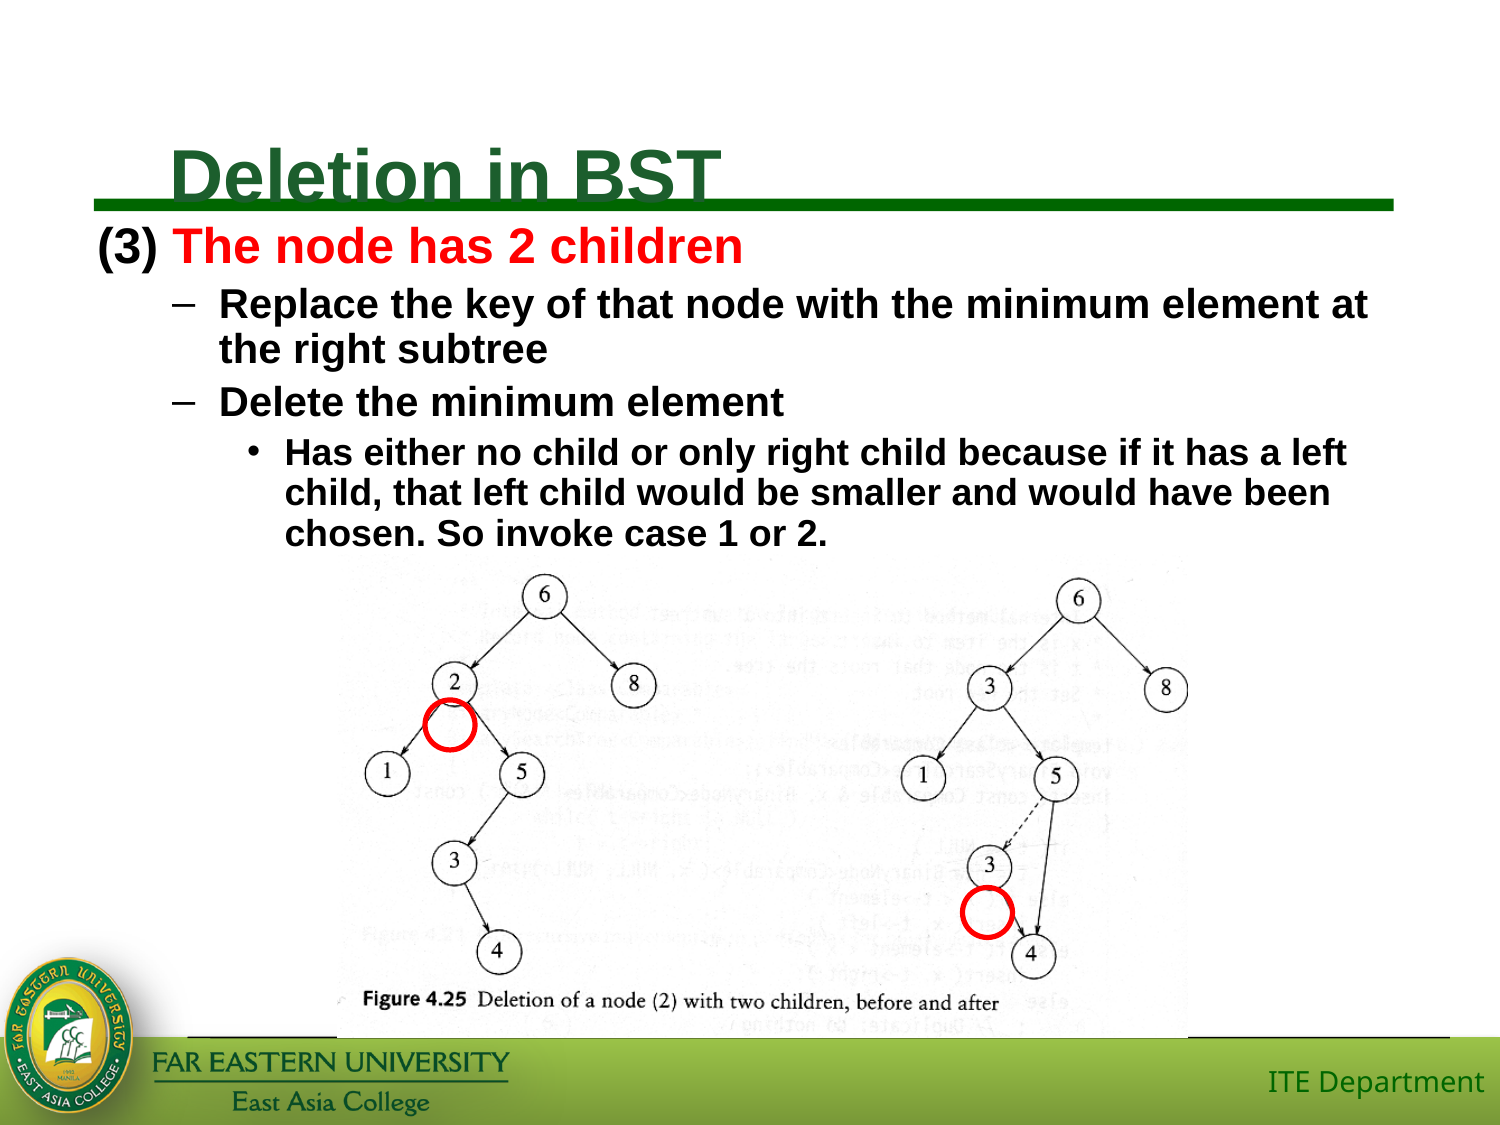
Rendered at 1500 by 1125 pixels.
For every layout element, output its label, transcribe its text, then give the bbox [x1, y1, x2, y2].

title Deletion in BST [74, 112, 1426, 233]
picture [0, 953, 138, 1117]
list (3) The node has 2 children Replace the key of that node with the minimum element at the right subtree Delete the minimum element Has either no child or only right child because if it has a left child, that left child would be smaller and would have been chosen. So invoke case 1 or 2. [81, 212, 1433, 956]
picture [148, 1046, 512, 1117]
picture [337, 554, 1188, 1038]
